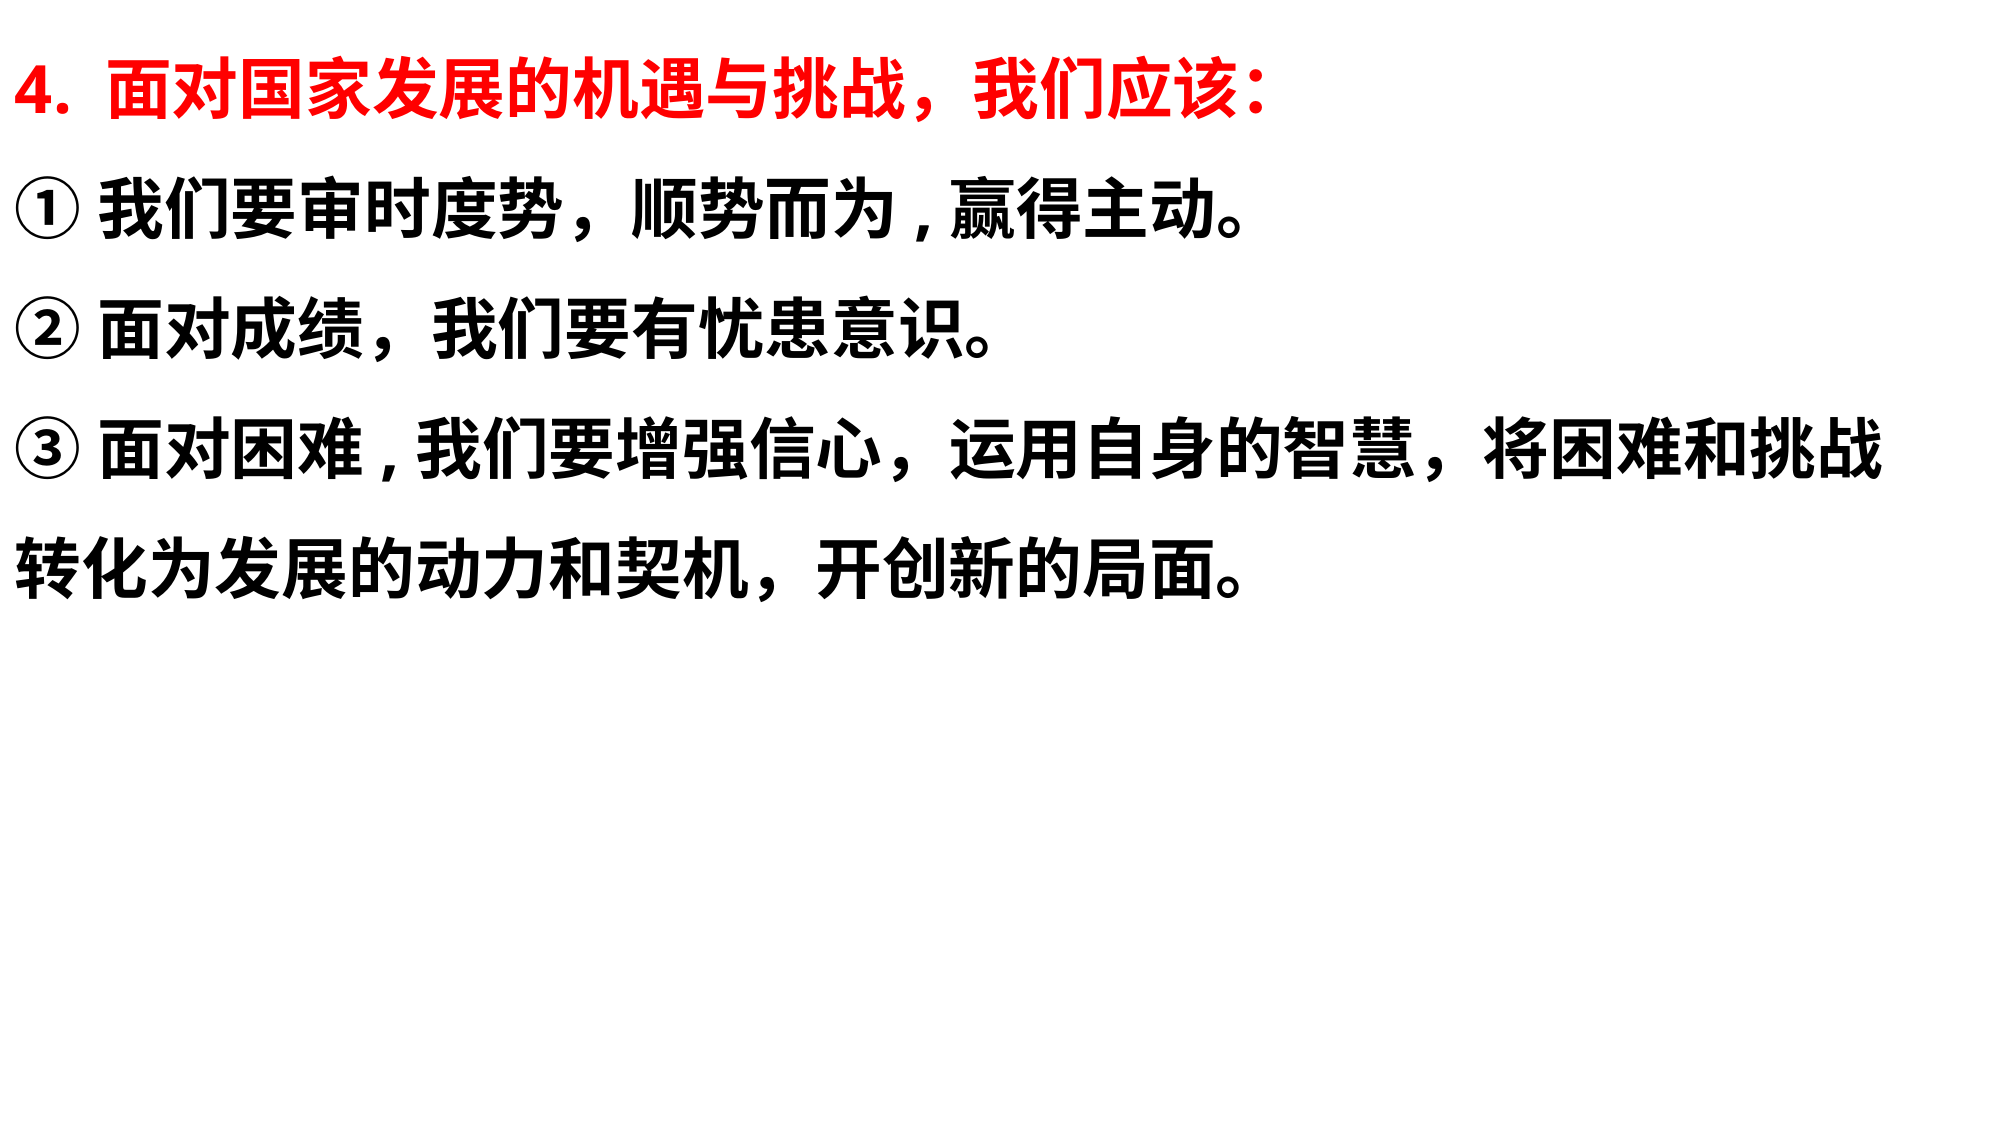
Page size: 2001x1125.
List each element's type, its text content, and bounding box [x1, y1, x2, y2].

text_box 4. 面对国家发展的机遇与挑战，我们应该： ①我们要审时度势，顺势而为,赢得主动。 ②面对成绩，我们要有忧患意识。 ③面对困难,我们要增强信心，运用自身的智慧，将困难和挑战转化为发展的动力和契机，开创新的局面。 [0, 0, 1955, 615]
